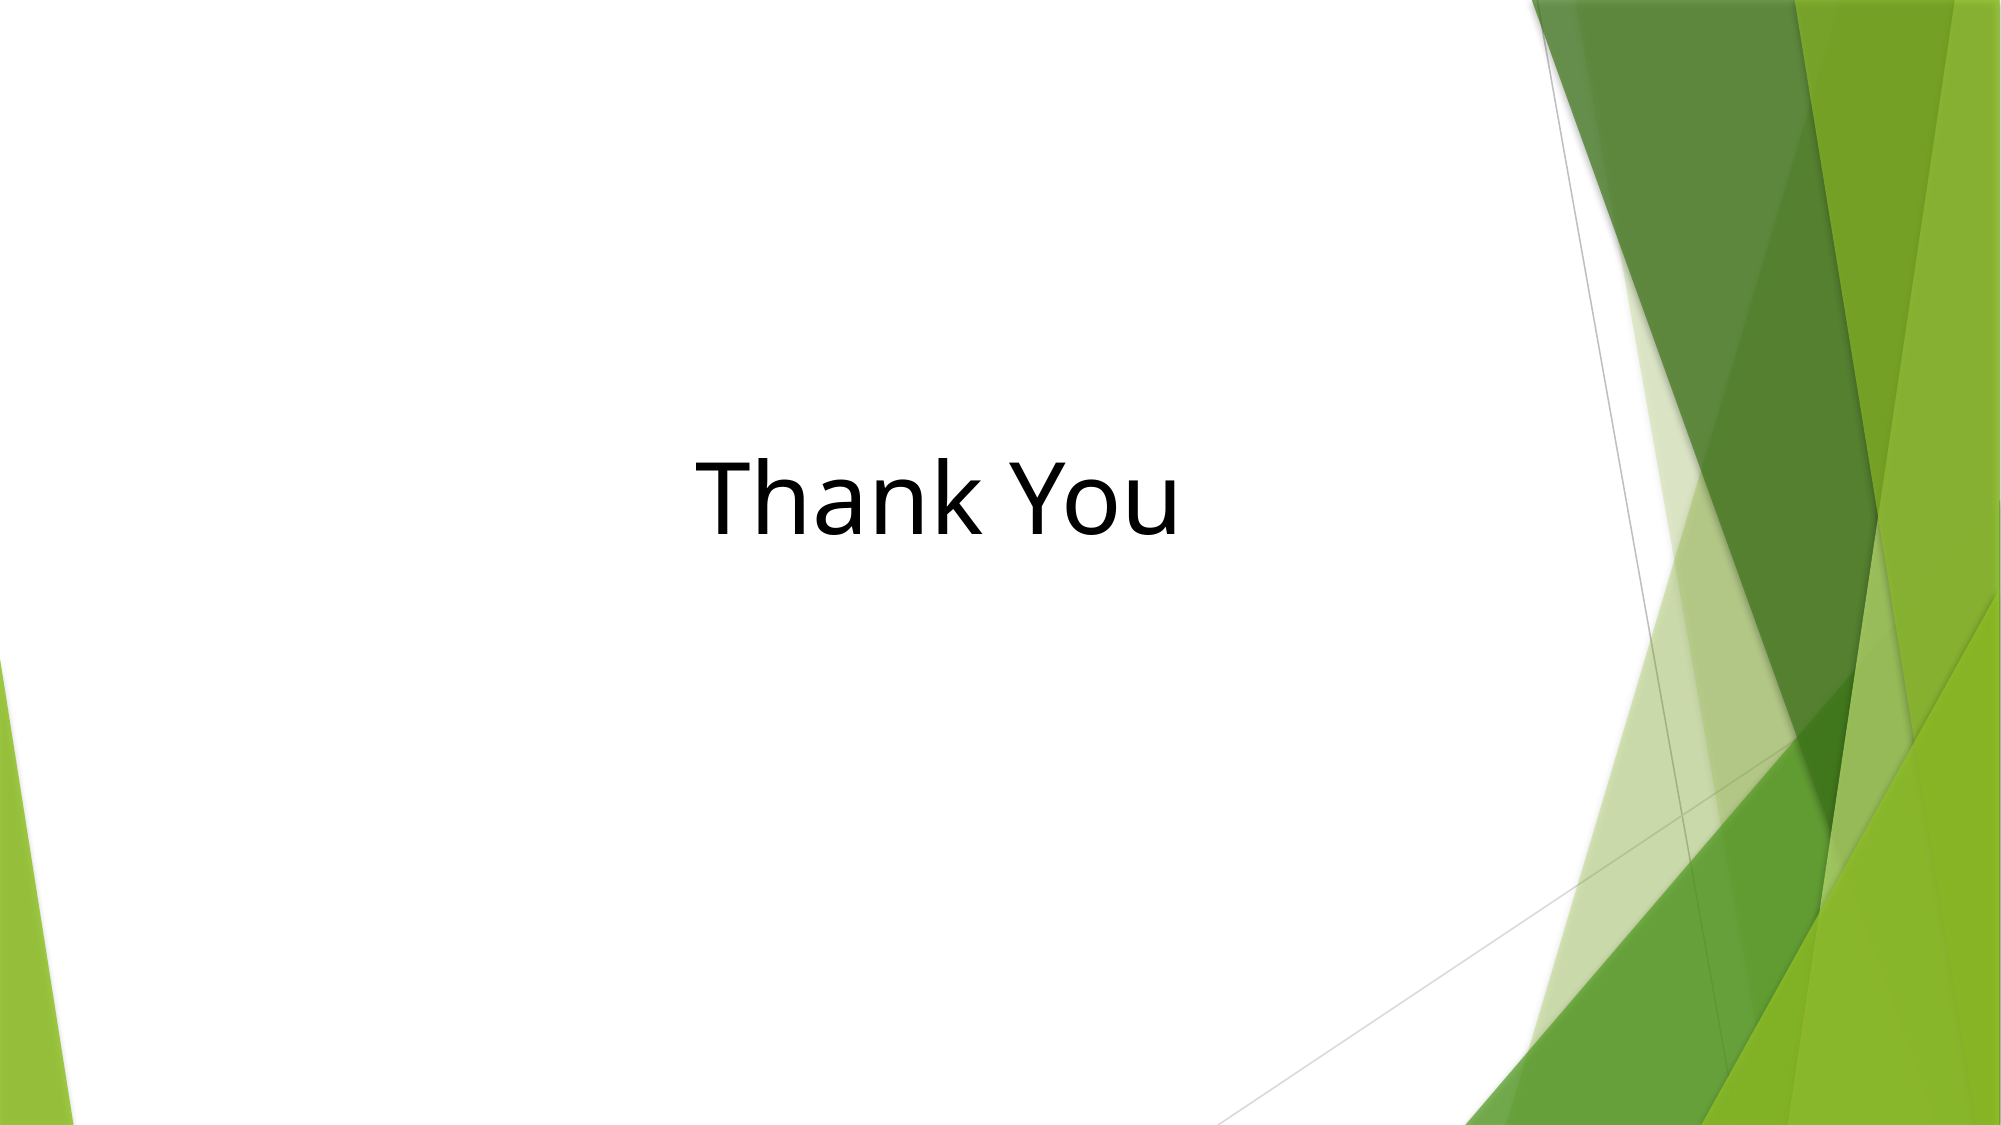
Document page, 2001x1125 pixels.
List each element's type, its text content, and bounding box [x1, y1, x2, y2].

list Thank You [212, 163, 1788, 964]
